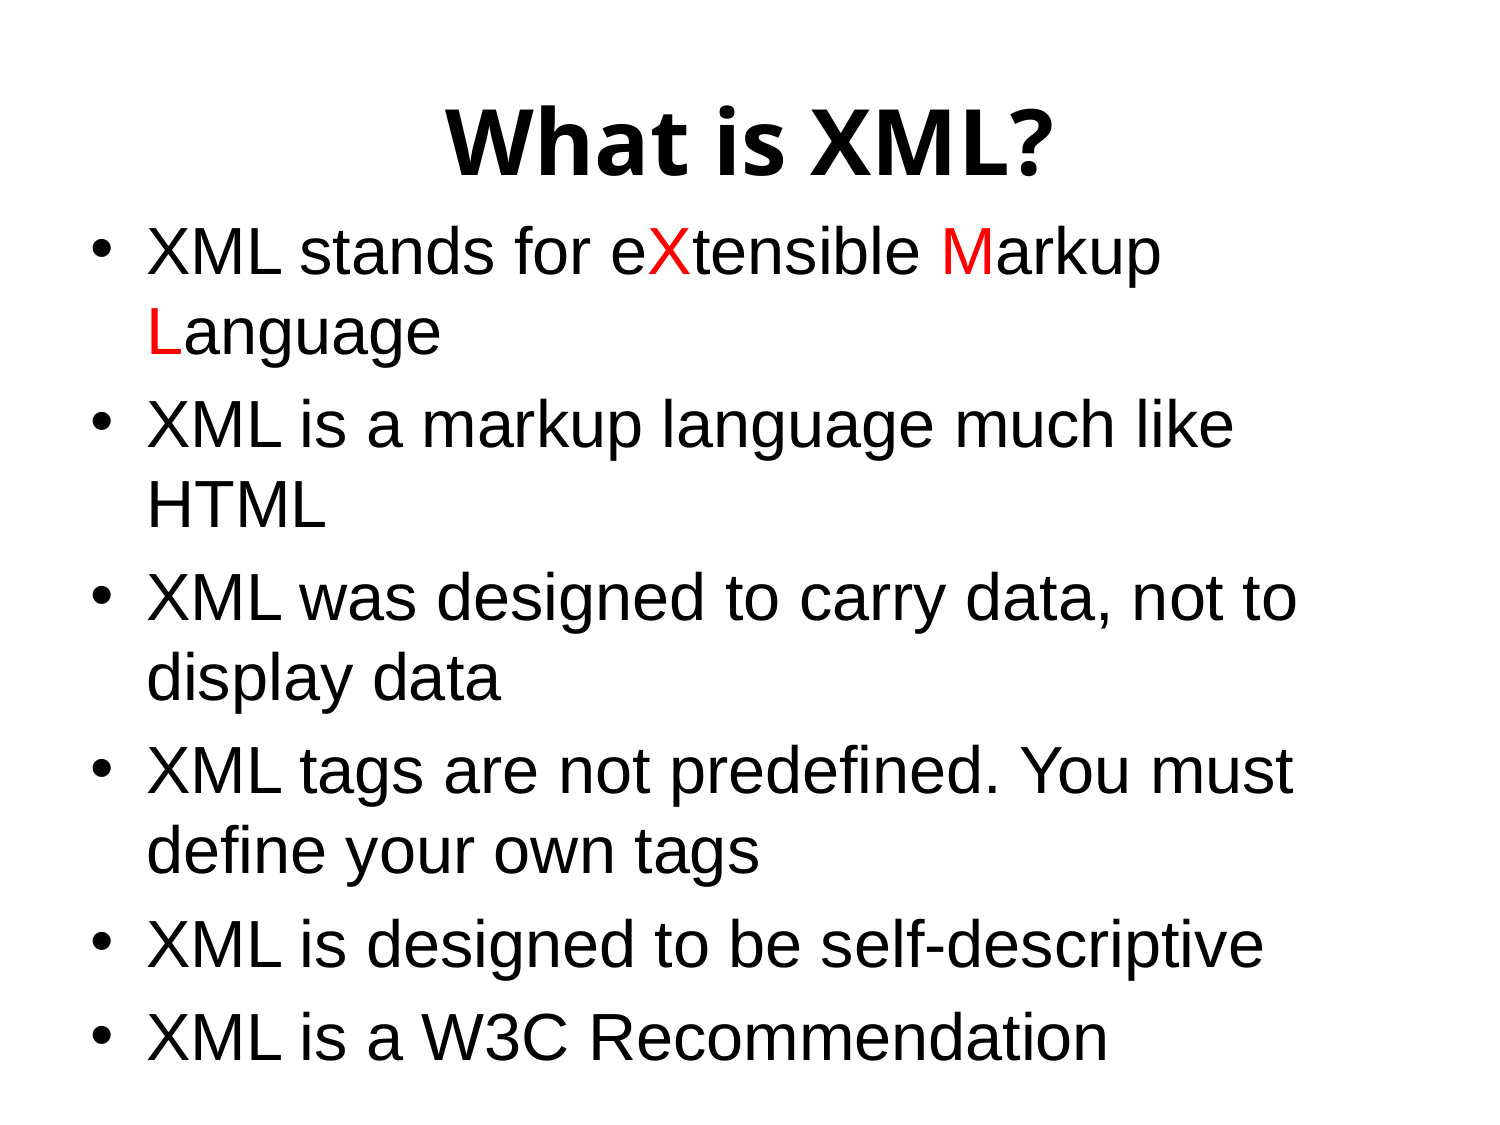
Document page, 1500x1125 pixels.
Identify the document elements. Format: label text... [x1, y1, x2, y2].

title What is XML? [74, 44, 1426, 199]
list XML stands for eXtensible Markup Language XML is a markup language much like HTML XML was designed to carry data, not to display data XML tags are not predefined. You must define your own tags XML is designed to be self-descriptive XML is a W3C Recommendation [74, 199, 1426, 1006]
